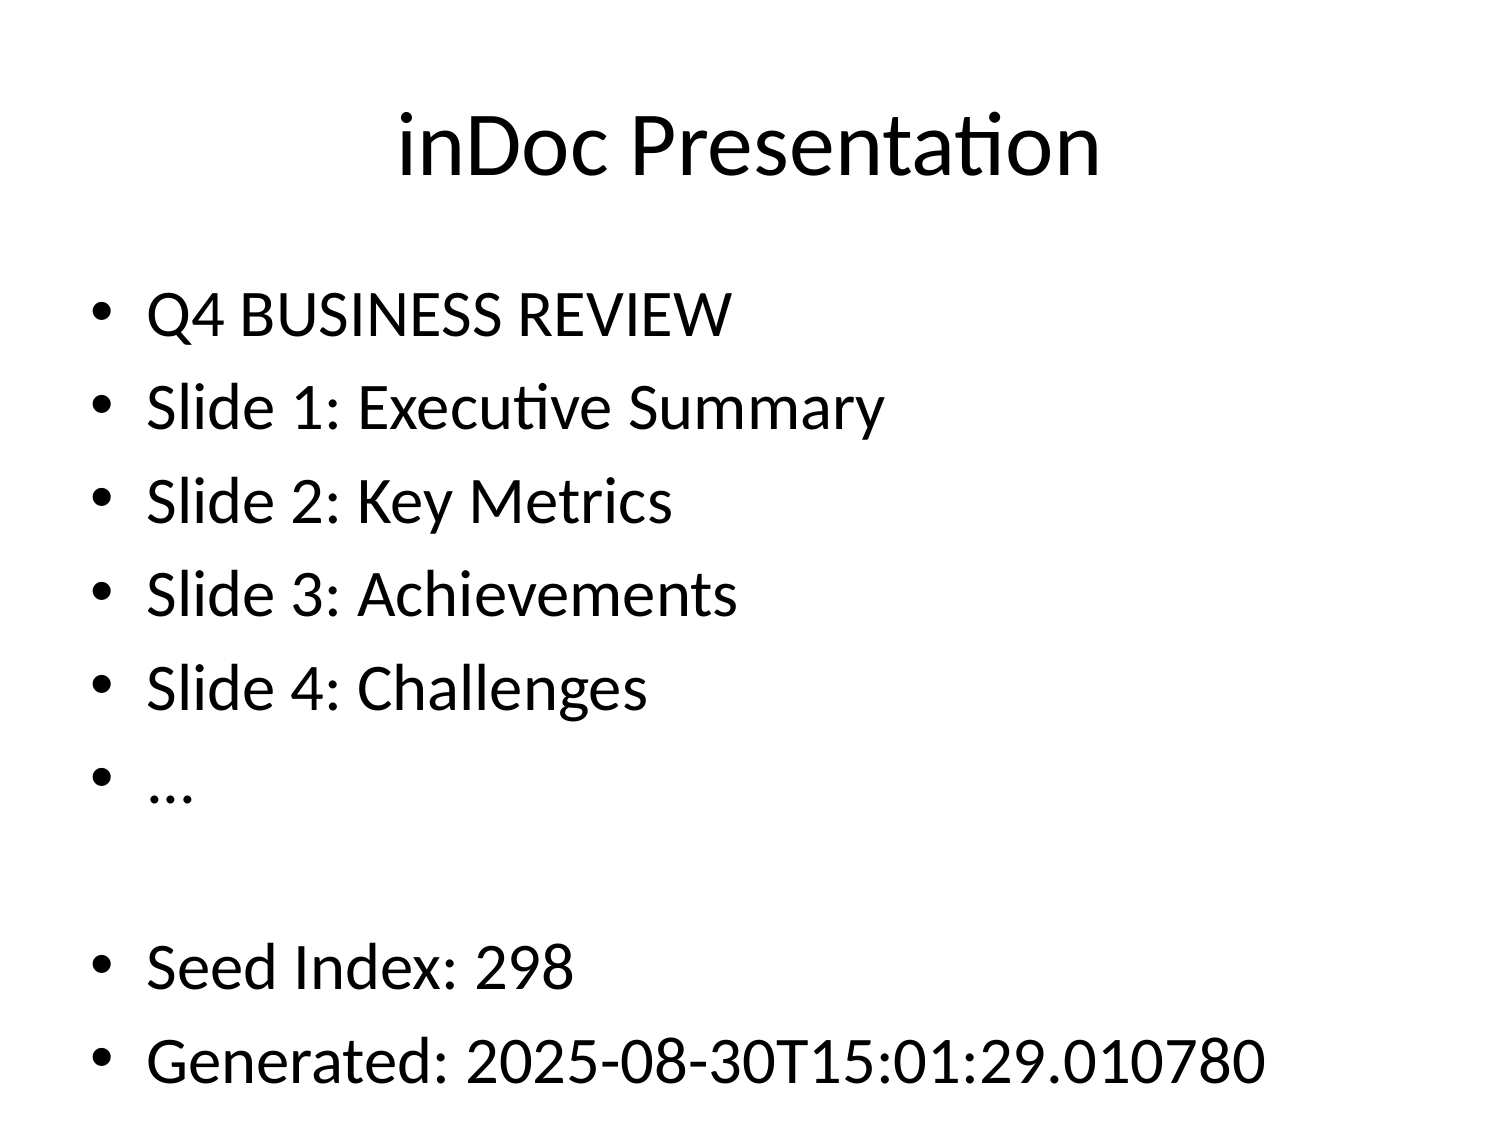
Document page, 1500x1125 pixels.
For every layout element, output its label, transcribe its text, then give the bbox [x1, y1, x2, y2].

title inDoc Presentation [75, 45, 1425, 233]
list Q4 BUSINESS REVIEW Slide 1: Executive Summary Slide 2: Key Metrics Slide 3: Achievements Slide 4: Challenges ... Seed Index: 298 Generated: 2025-08-30T15:01:29.010780 [75, 262, 1425, 1005]
